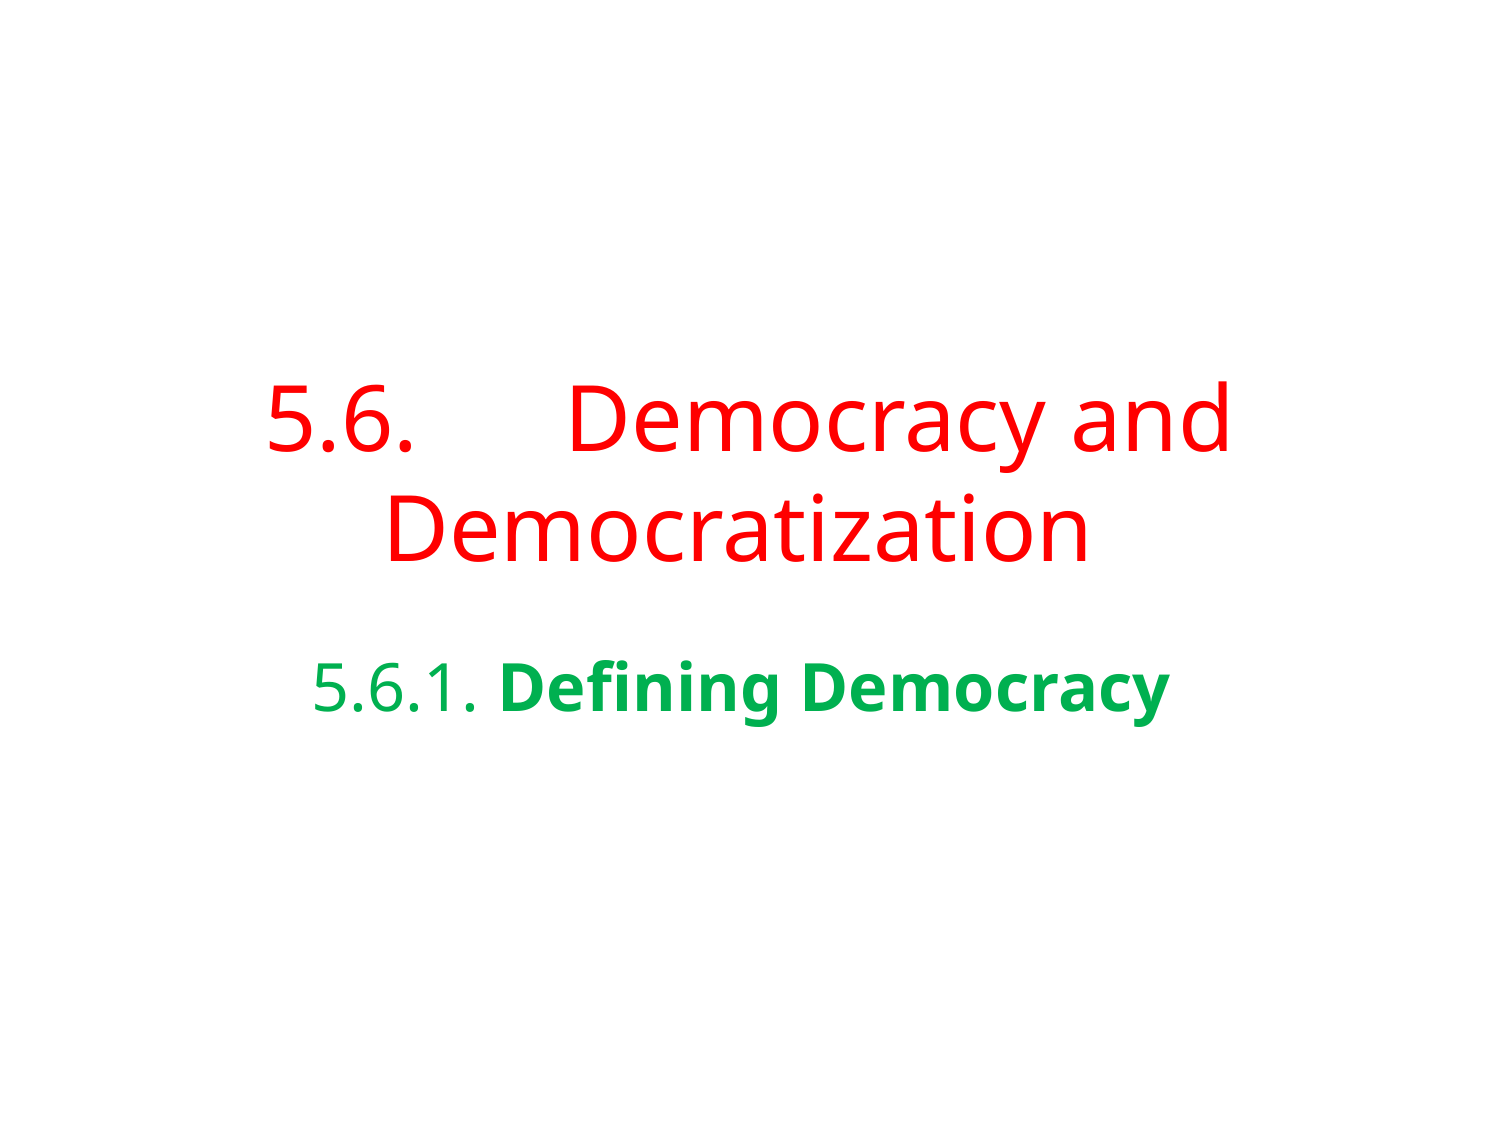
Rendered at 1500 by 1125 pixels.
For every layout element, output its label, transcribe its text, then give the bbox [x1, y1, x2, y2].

subtitle 5.6.1. Defining Democracy [225, 637, 1275, 925]
title 5.6. Democracy and Democratization [112, 349, 1388, 591]
